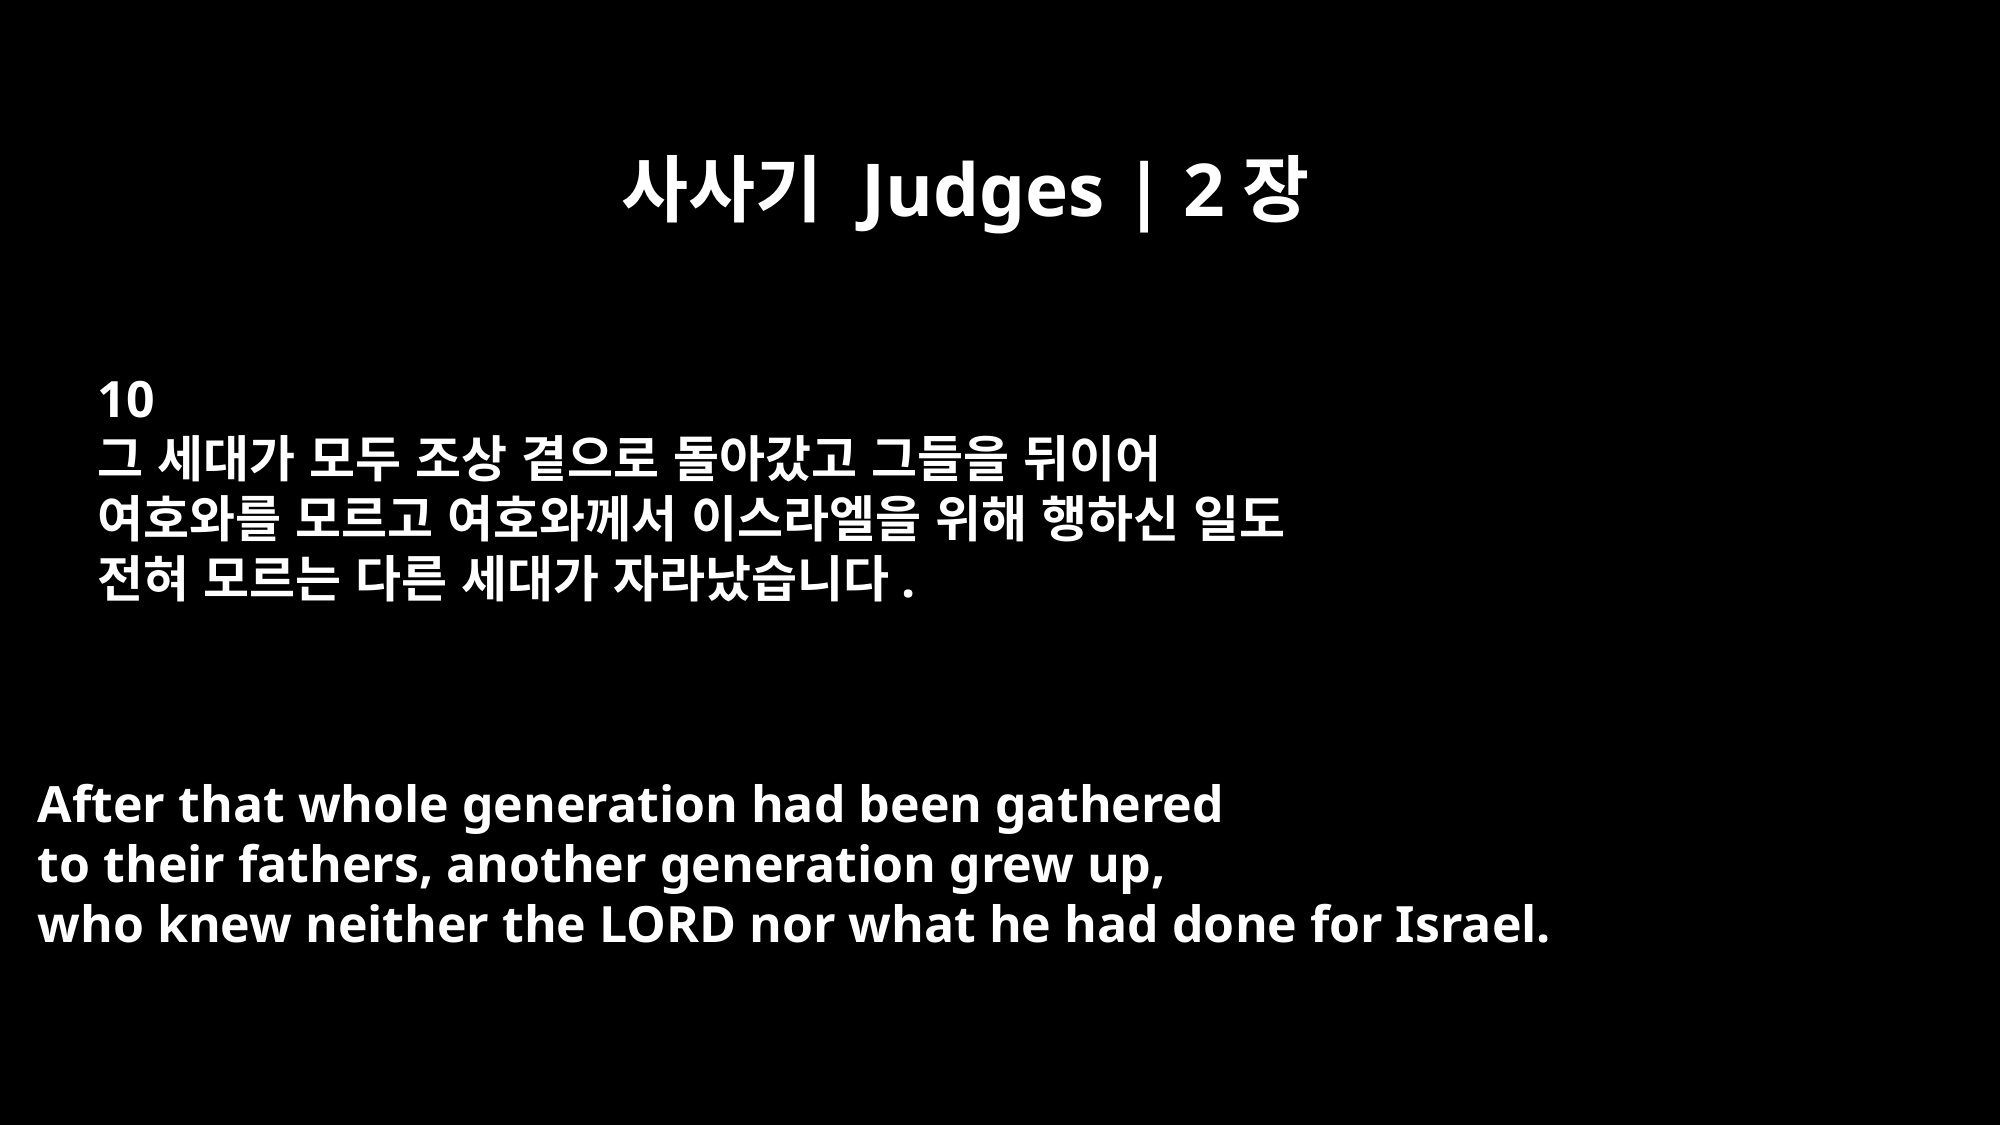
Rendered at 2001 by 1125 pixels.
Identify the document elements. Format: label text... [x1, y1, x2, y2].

text_box 사사기 Judges | 2장 [606, 136, 1326, 239]
text_box 10 그 세대가 모두 조상 곁으로 돌아갔고 그들을 뒤이어 여호와를 모르고 여호와께서 이스라엘을 위해 행하신 일도 전혀 모르는 다른 세대가 자라났습니다. [82, 359, 1301, 615]
text_box After that whole generation had been gathered to their fathers, another generation grew up, who knew neither the LORD nor what he had done for Israel. [23, 764, 1567, 960]
